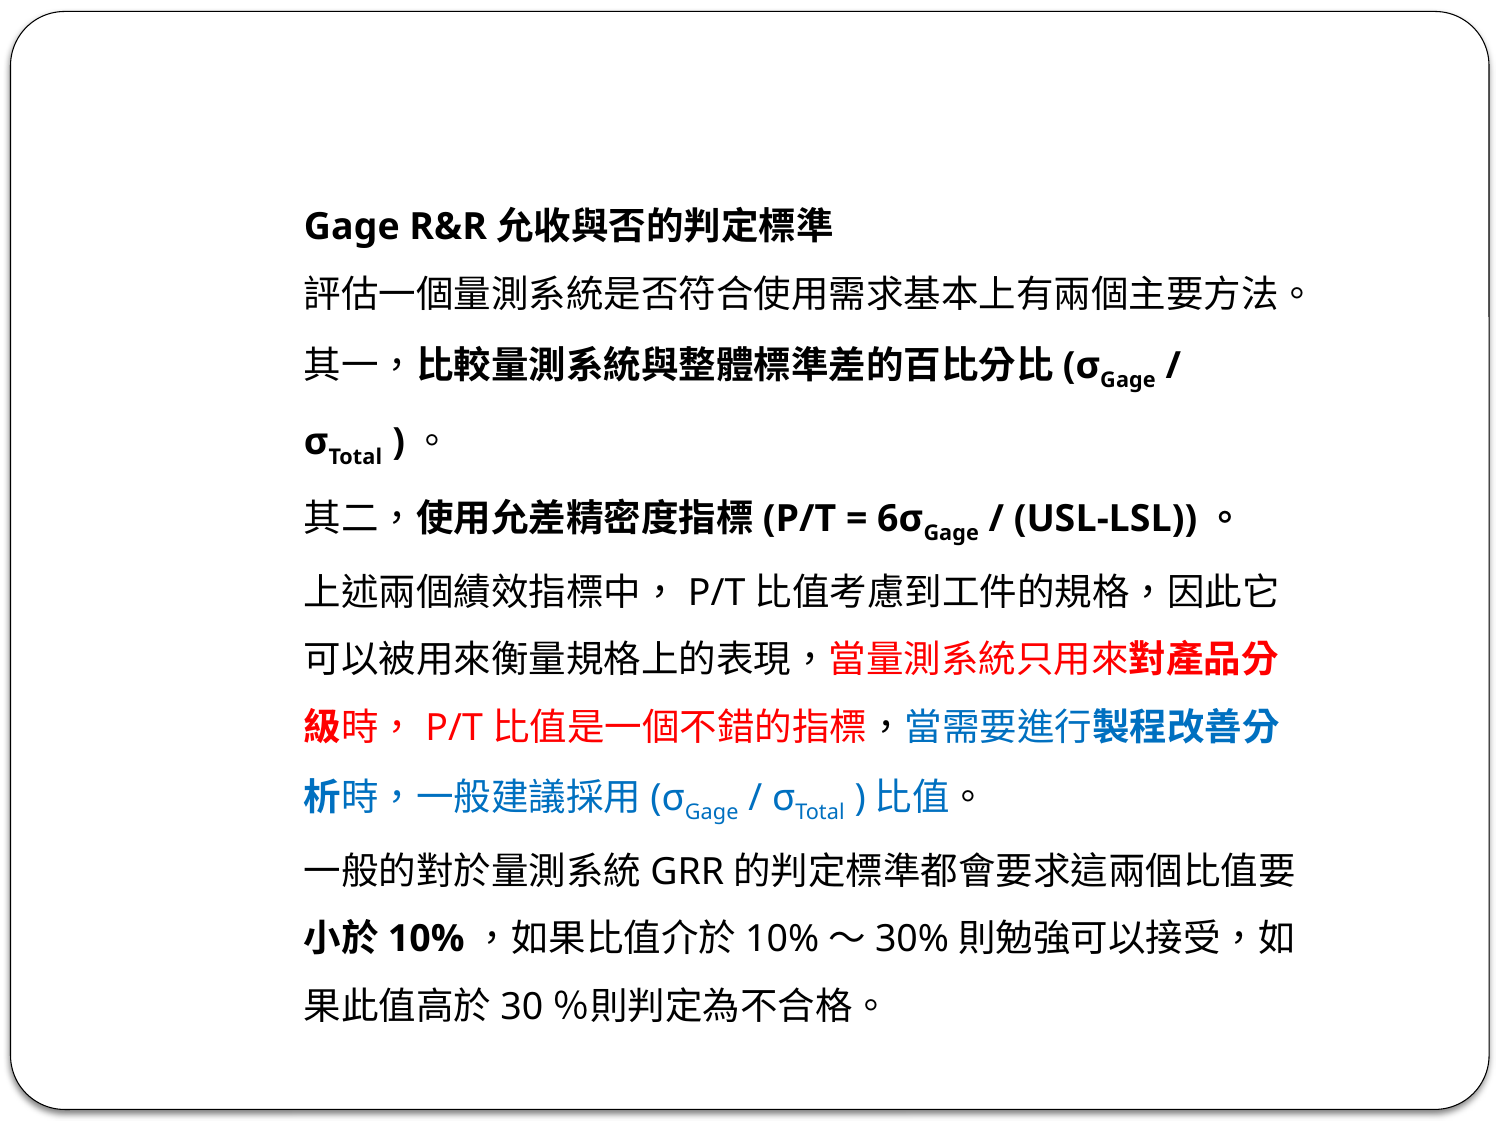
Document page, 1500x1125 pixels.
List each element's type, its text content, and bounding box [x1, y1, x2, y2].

text_box Gage R&R允收與否的判定標準 評估一個量測系統是否符合使用需求基本上有兩個主要方法。 其一，比較量測系統與整體標準差的百比分比(σGage / σTotal )。 其二，使用允差精密度指標(P/T = 6σGage / (USL-LSL))。 上述兩個績效指標中，P/T比值考慮到工件的規格，因此它可以被用來衡量規格上的表現，當量測系統只用來對產品分級時，P/T比值是一個不錯的指標，當需要進行製程改善分析時，一般建議採用(σGage / σTotal )比值。 一般的對於量測系統GRR的判定標準都會要求這兩個比值要小於10%，如果比值介於10%～30%則勉強可以接受，如果此值高於30％則判定為不合格。 [289, 172, 1317, 1035]
